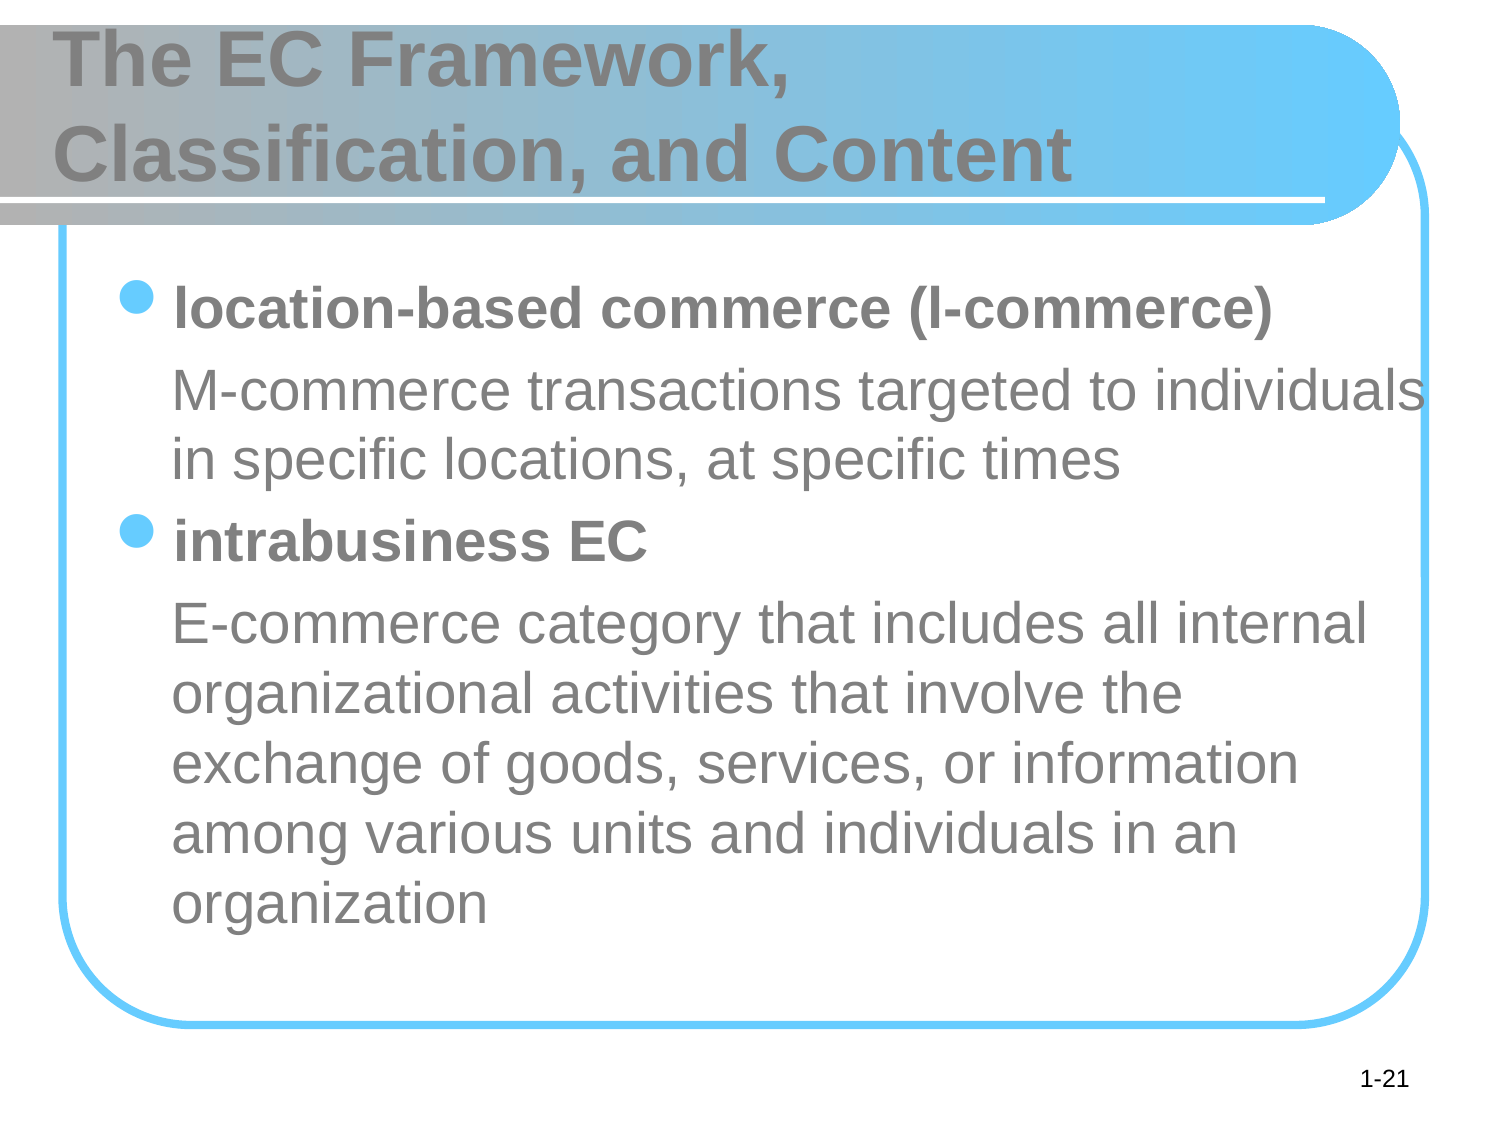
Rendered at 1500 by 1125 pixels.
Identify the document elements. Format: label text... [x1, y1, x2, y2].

title The EC Framework, Classification, and Content [37, 74, 1353, 226]
slide_number 1-21 [1074, 1024, 1426, 1101]
list location-based commerce (l-commerce) M-commerce transactions targeted to individuals in specific locations, at specific times intrabusiness EC E-commerce category that includes all internal organizational activities that involve the exchange of goods, services, or information among various units and individuals in an organization [99, 262, 1451, 988]
